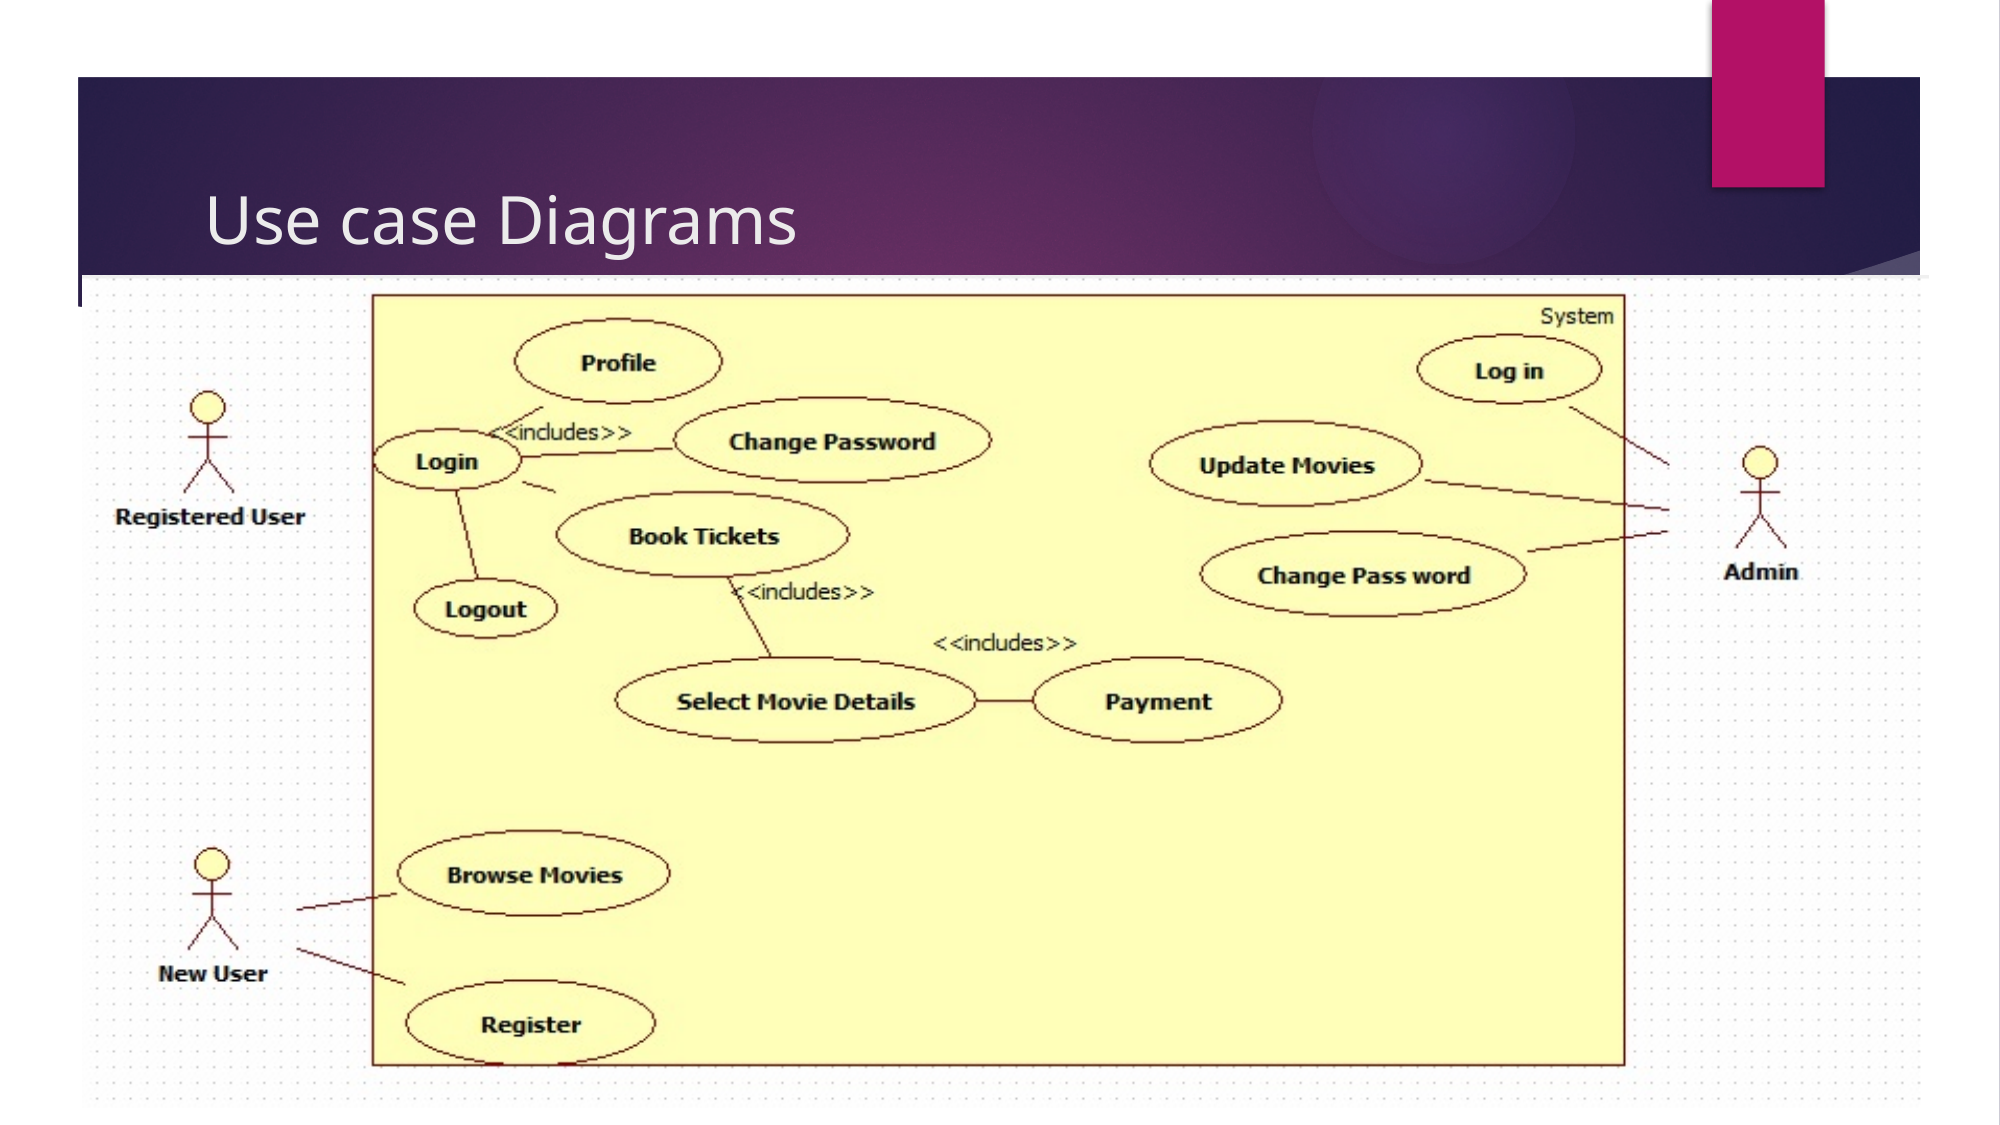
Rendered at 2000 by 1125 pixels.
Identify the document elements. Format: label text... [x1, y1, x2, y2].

title Use case Diagrams [189, 159, 1638, 272]
picture [82, 275, 1929, 1109]
